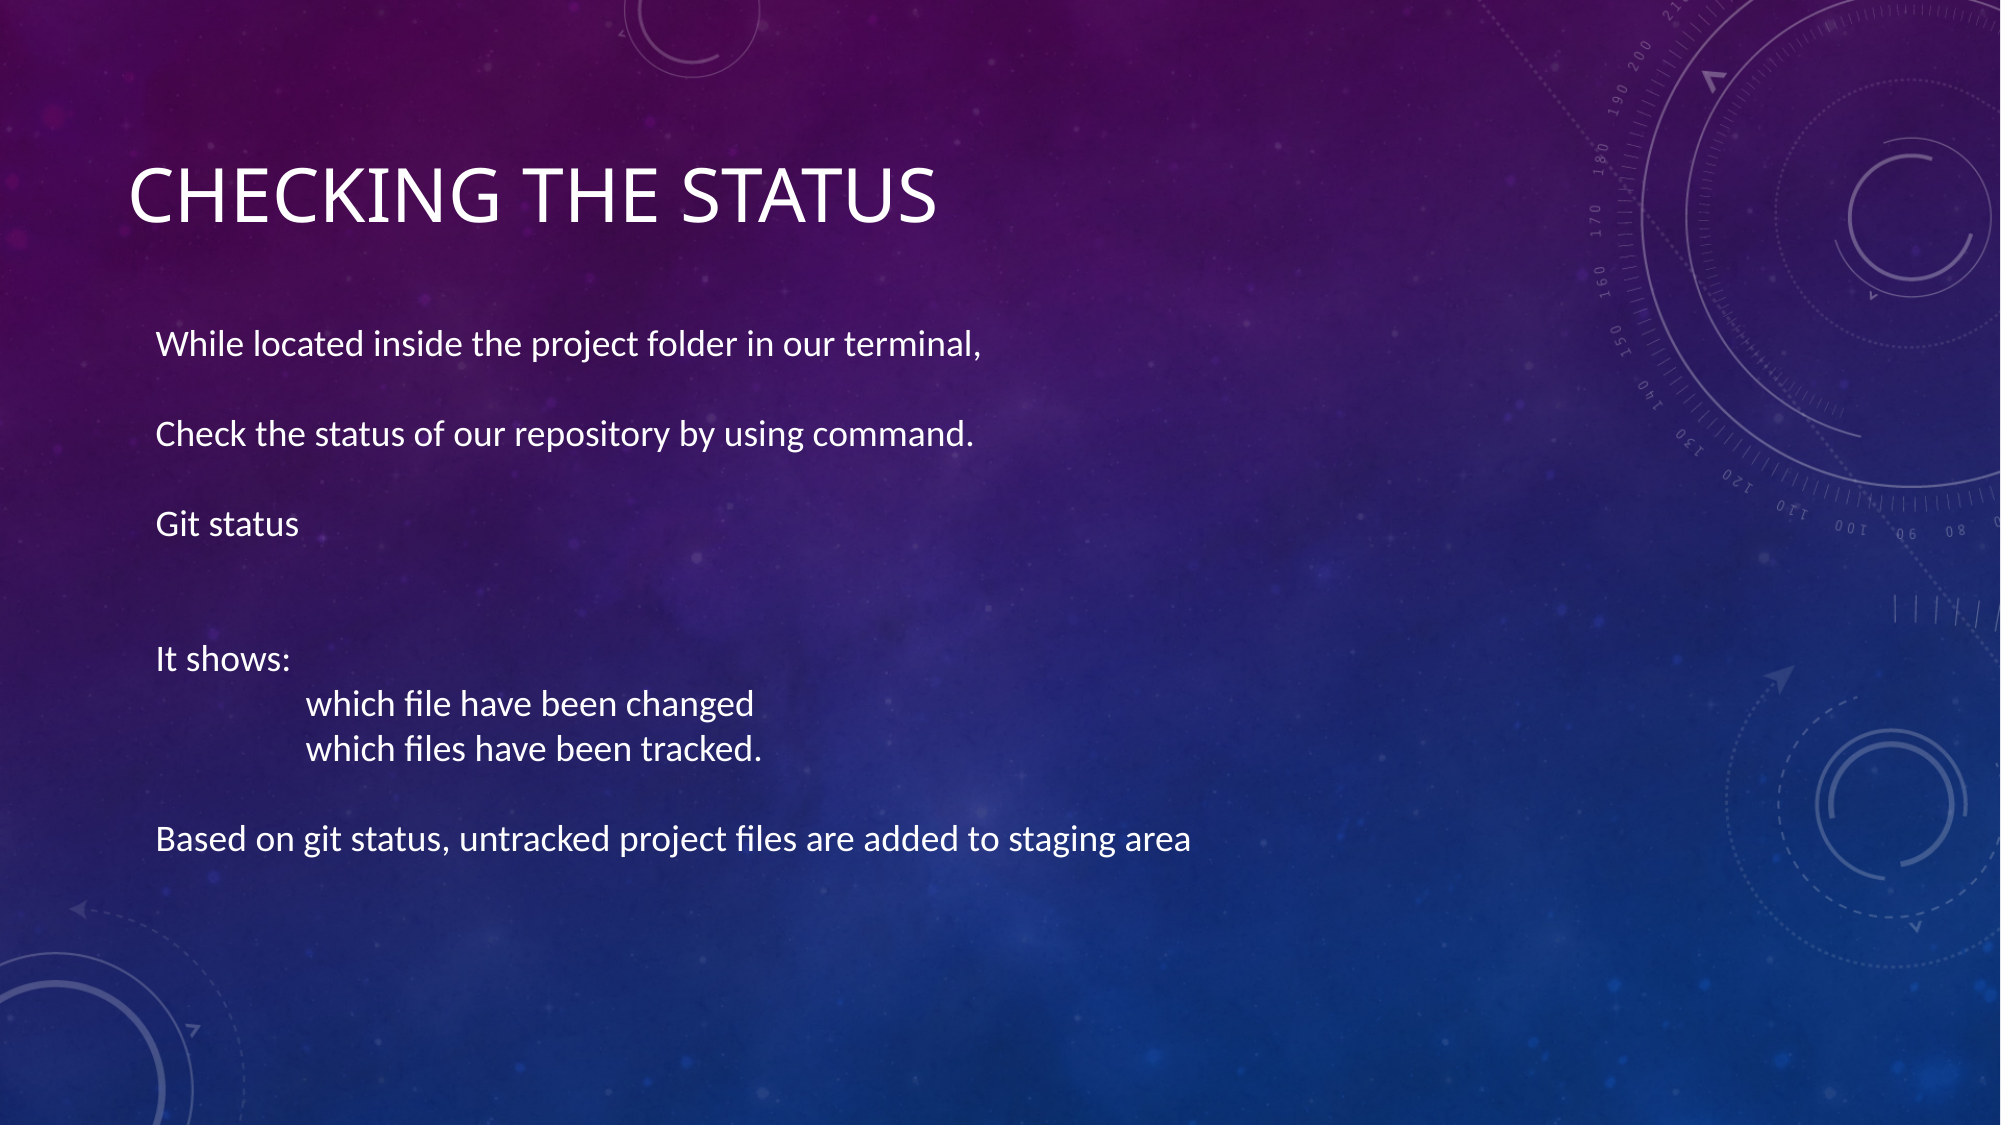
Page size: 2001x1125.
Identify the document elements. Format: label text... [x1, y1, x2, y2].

title Checking the status [112, 99, 1775, 285]
picture [0, 0, 2001, 1125]
text_box While located inside the project folder in our terminal, Check the status of our repository by using command. Git status It shows: which file have been changed which files have been tracked. Based on git status, untracked project files are added to staging area [140, 311, 1747, 867]
